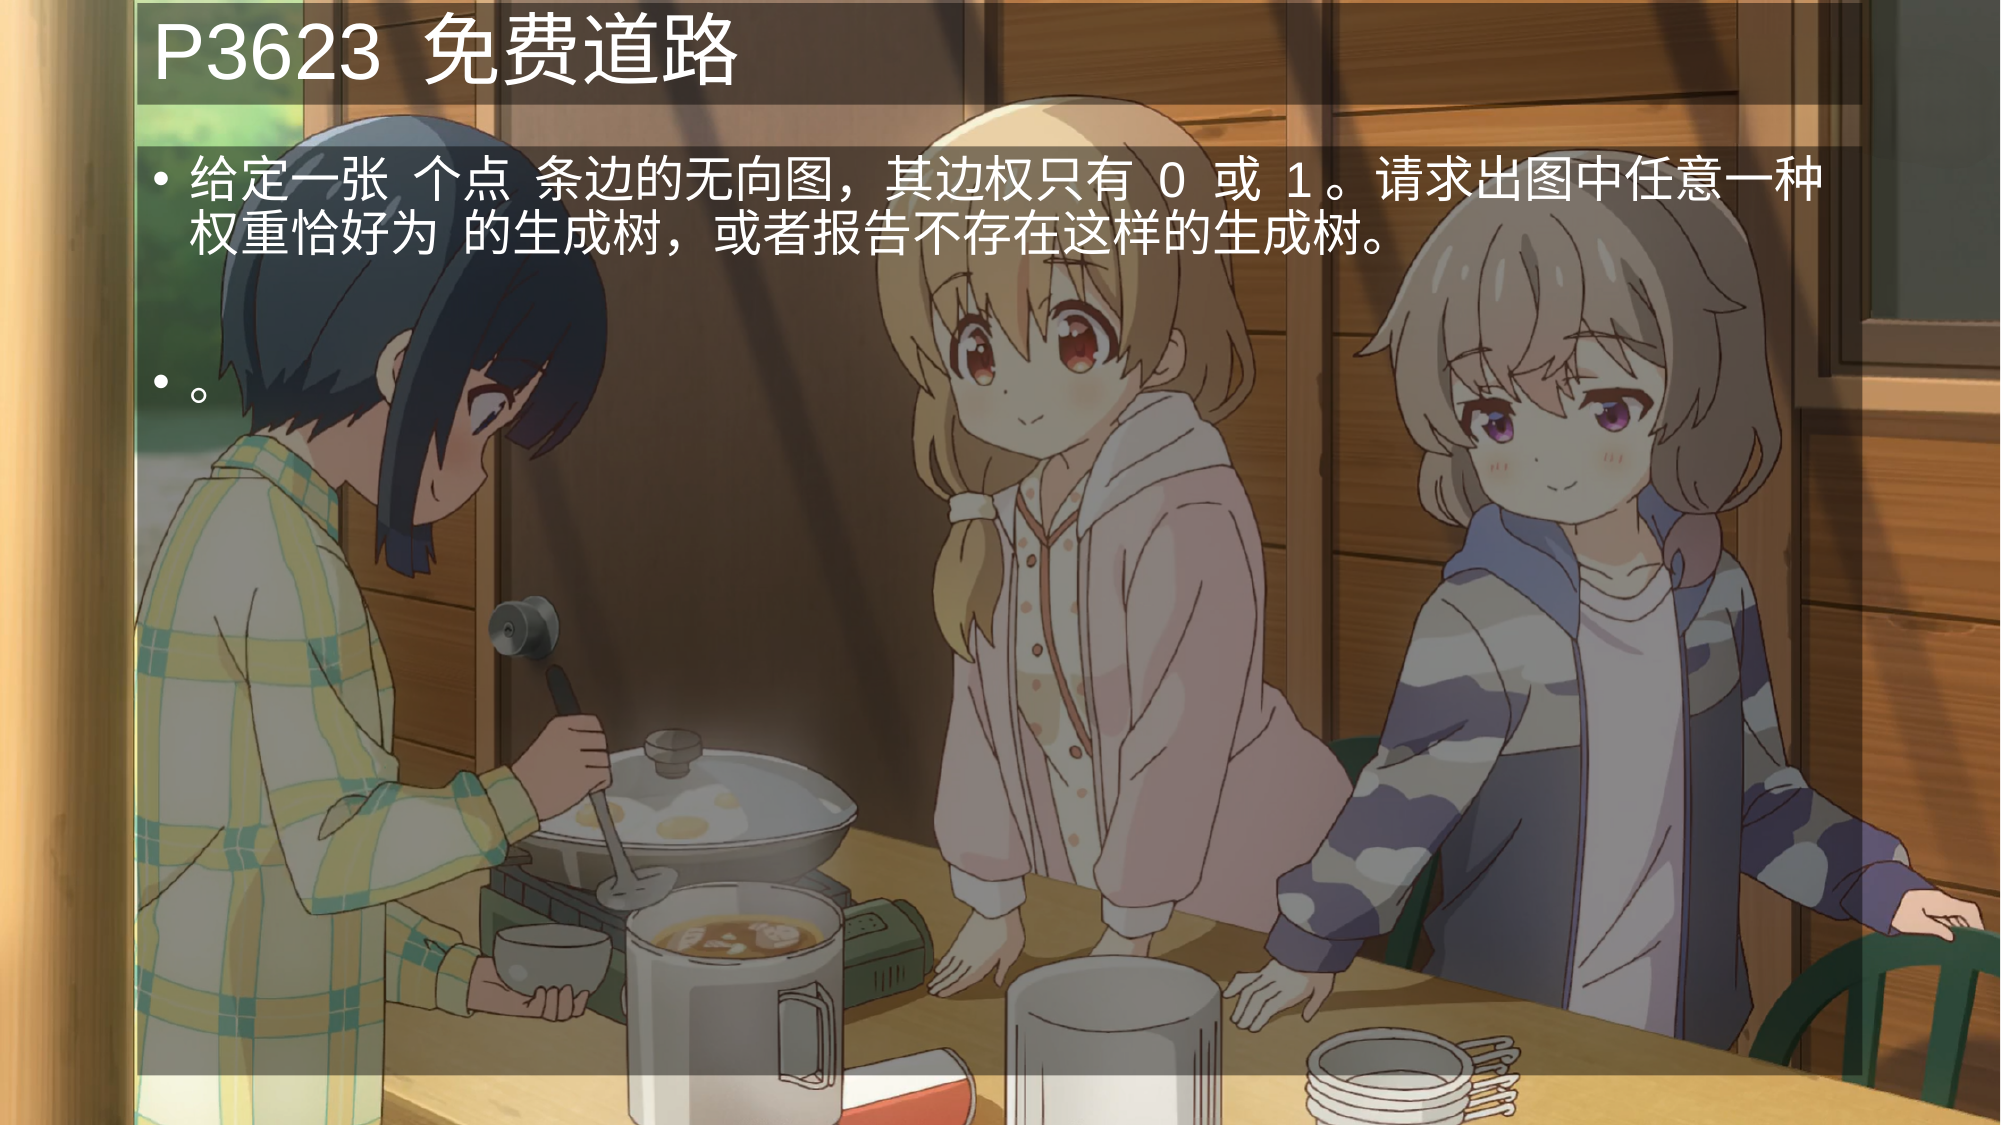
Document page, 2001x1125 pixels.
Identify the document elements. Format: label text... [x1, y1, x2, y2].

title P3623 免费道路 [137, 3, 1863, 105]
picture [0, 0, 2001, 1125]
